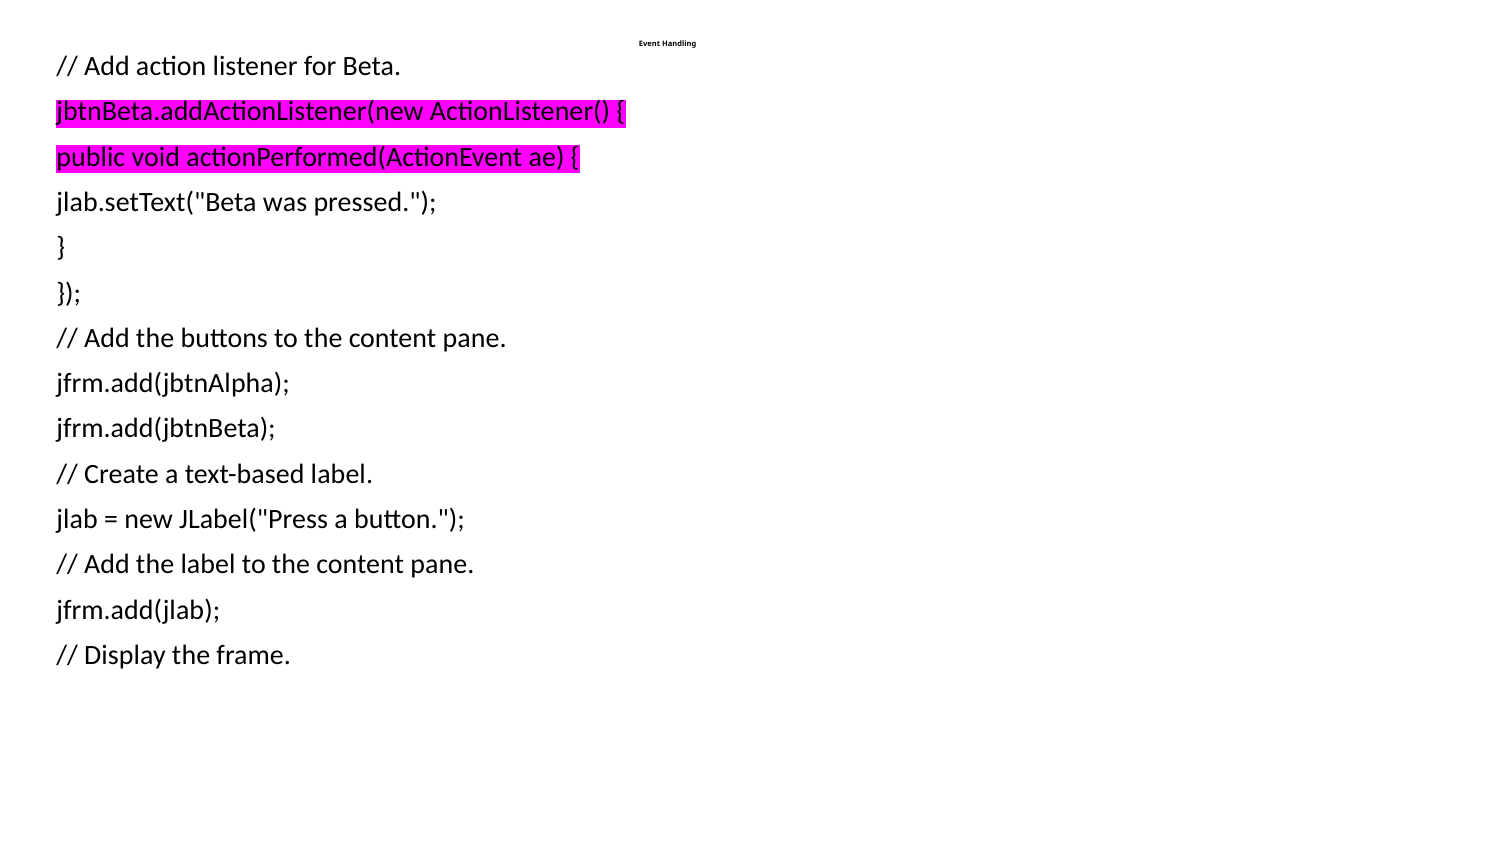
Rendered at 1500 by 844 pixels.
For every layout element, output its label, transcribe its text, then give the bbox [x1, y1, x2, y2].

title Event Handling [5, 32, 1330, 56]
list // Add action listener for Beta. jbtnBeta.addActionListener(new ActionListener() { public void actionPerformed(ActionEvent ae) { jlab.setText("Beta was pressed."); } }); // Add the buttons to the content pane. jfrm.add(jbtnAlpha); jfrm.add(jbtnBeta); // Create a text-based label. jlab = new JLabel("Press a button."); // Add the label to the content pane. jfrm.add(jlab); // Display the frame. [29, 43, 1483, 824]
